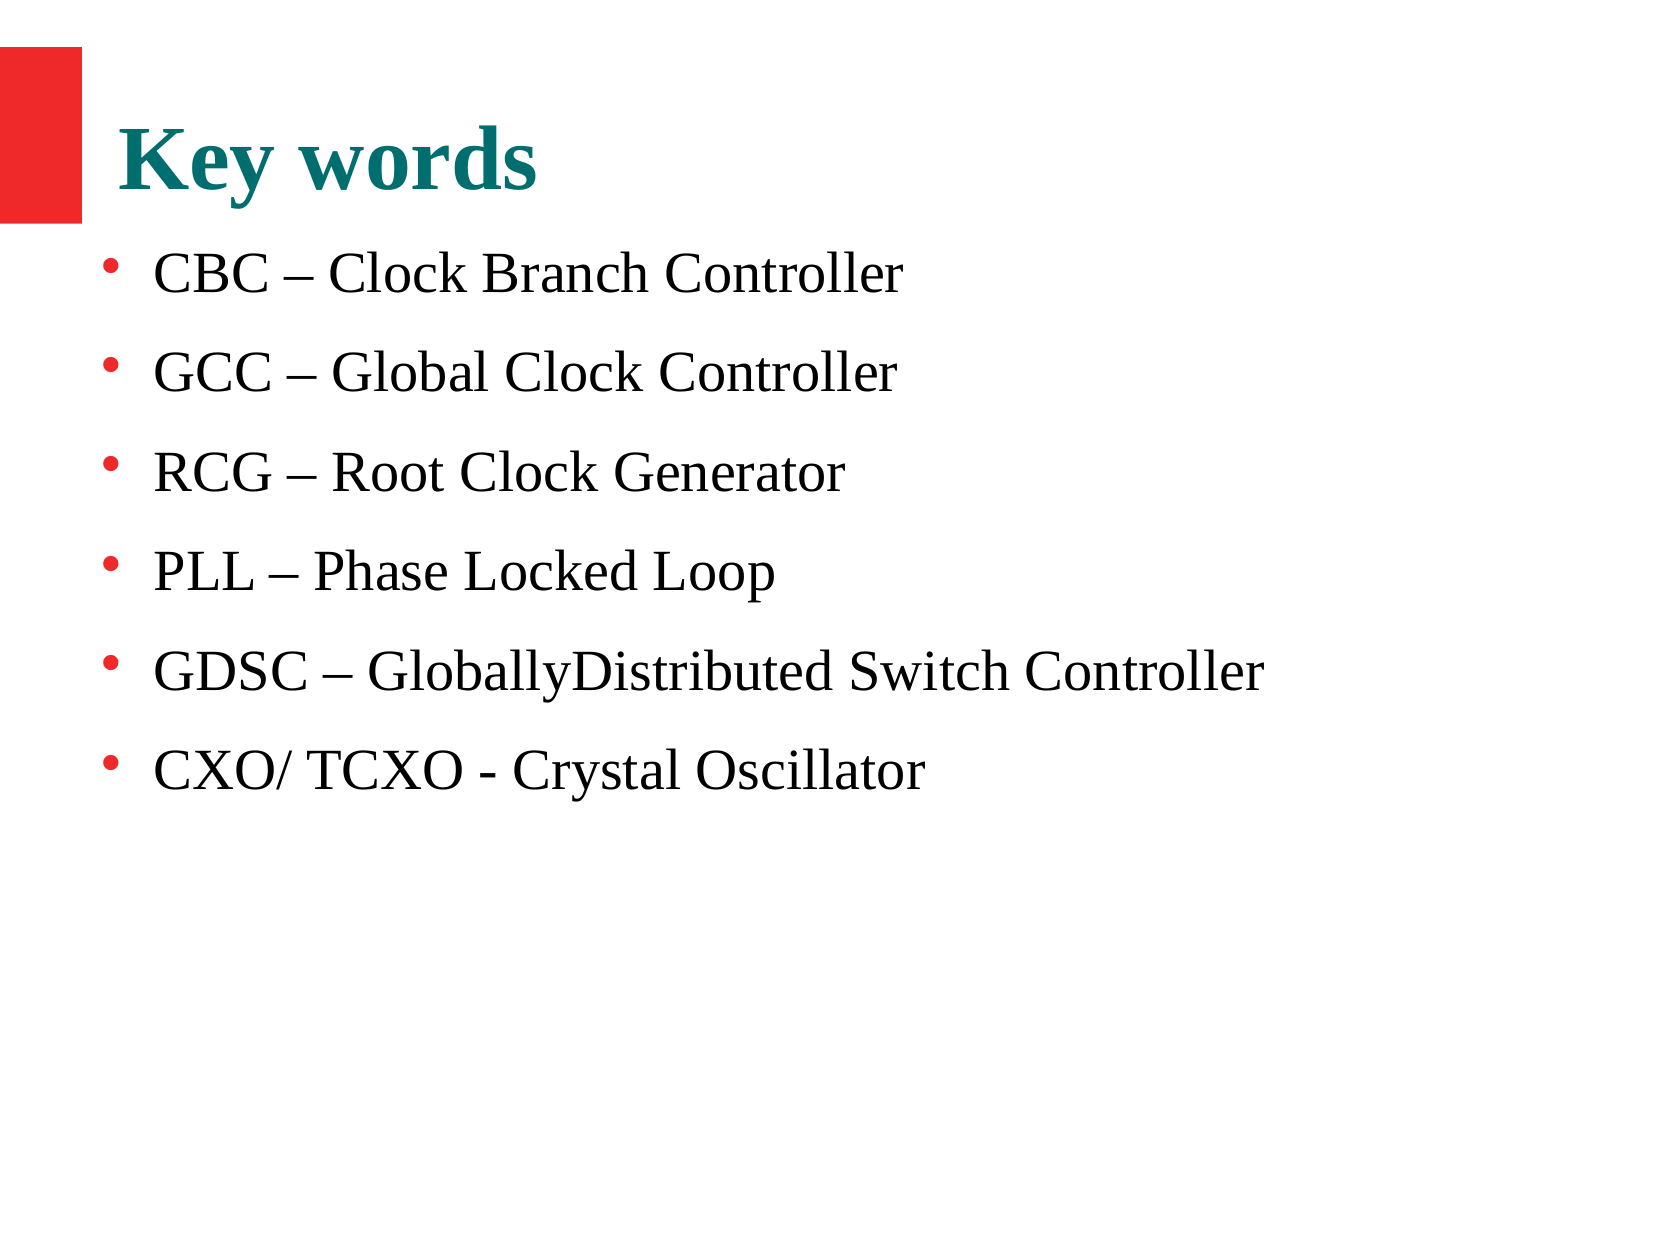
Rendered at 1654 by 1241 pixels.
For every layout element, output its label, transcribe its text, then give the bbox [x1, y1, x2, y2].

text_box CBC – Clock Branch Controller GCC – Global Clock Controller RCG – Root Clock Generator PLL – Phase Locked Loop GDSC – GloballyDistributed Switch Controller CXO/ TCXO - Crystal Oscillator [82, 159, 1500, 878]
text_box Key words [118, 49, 1571, 256]
